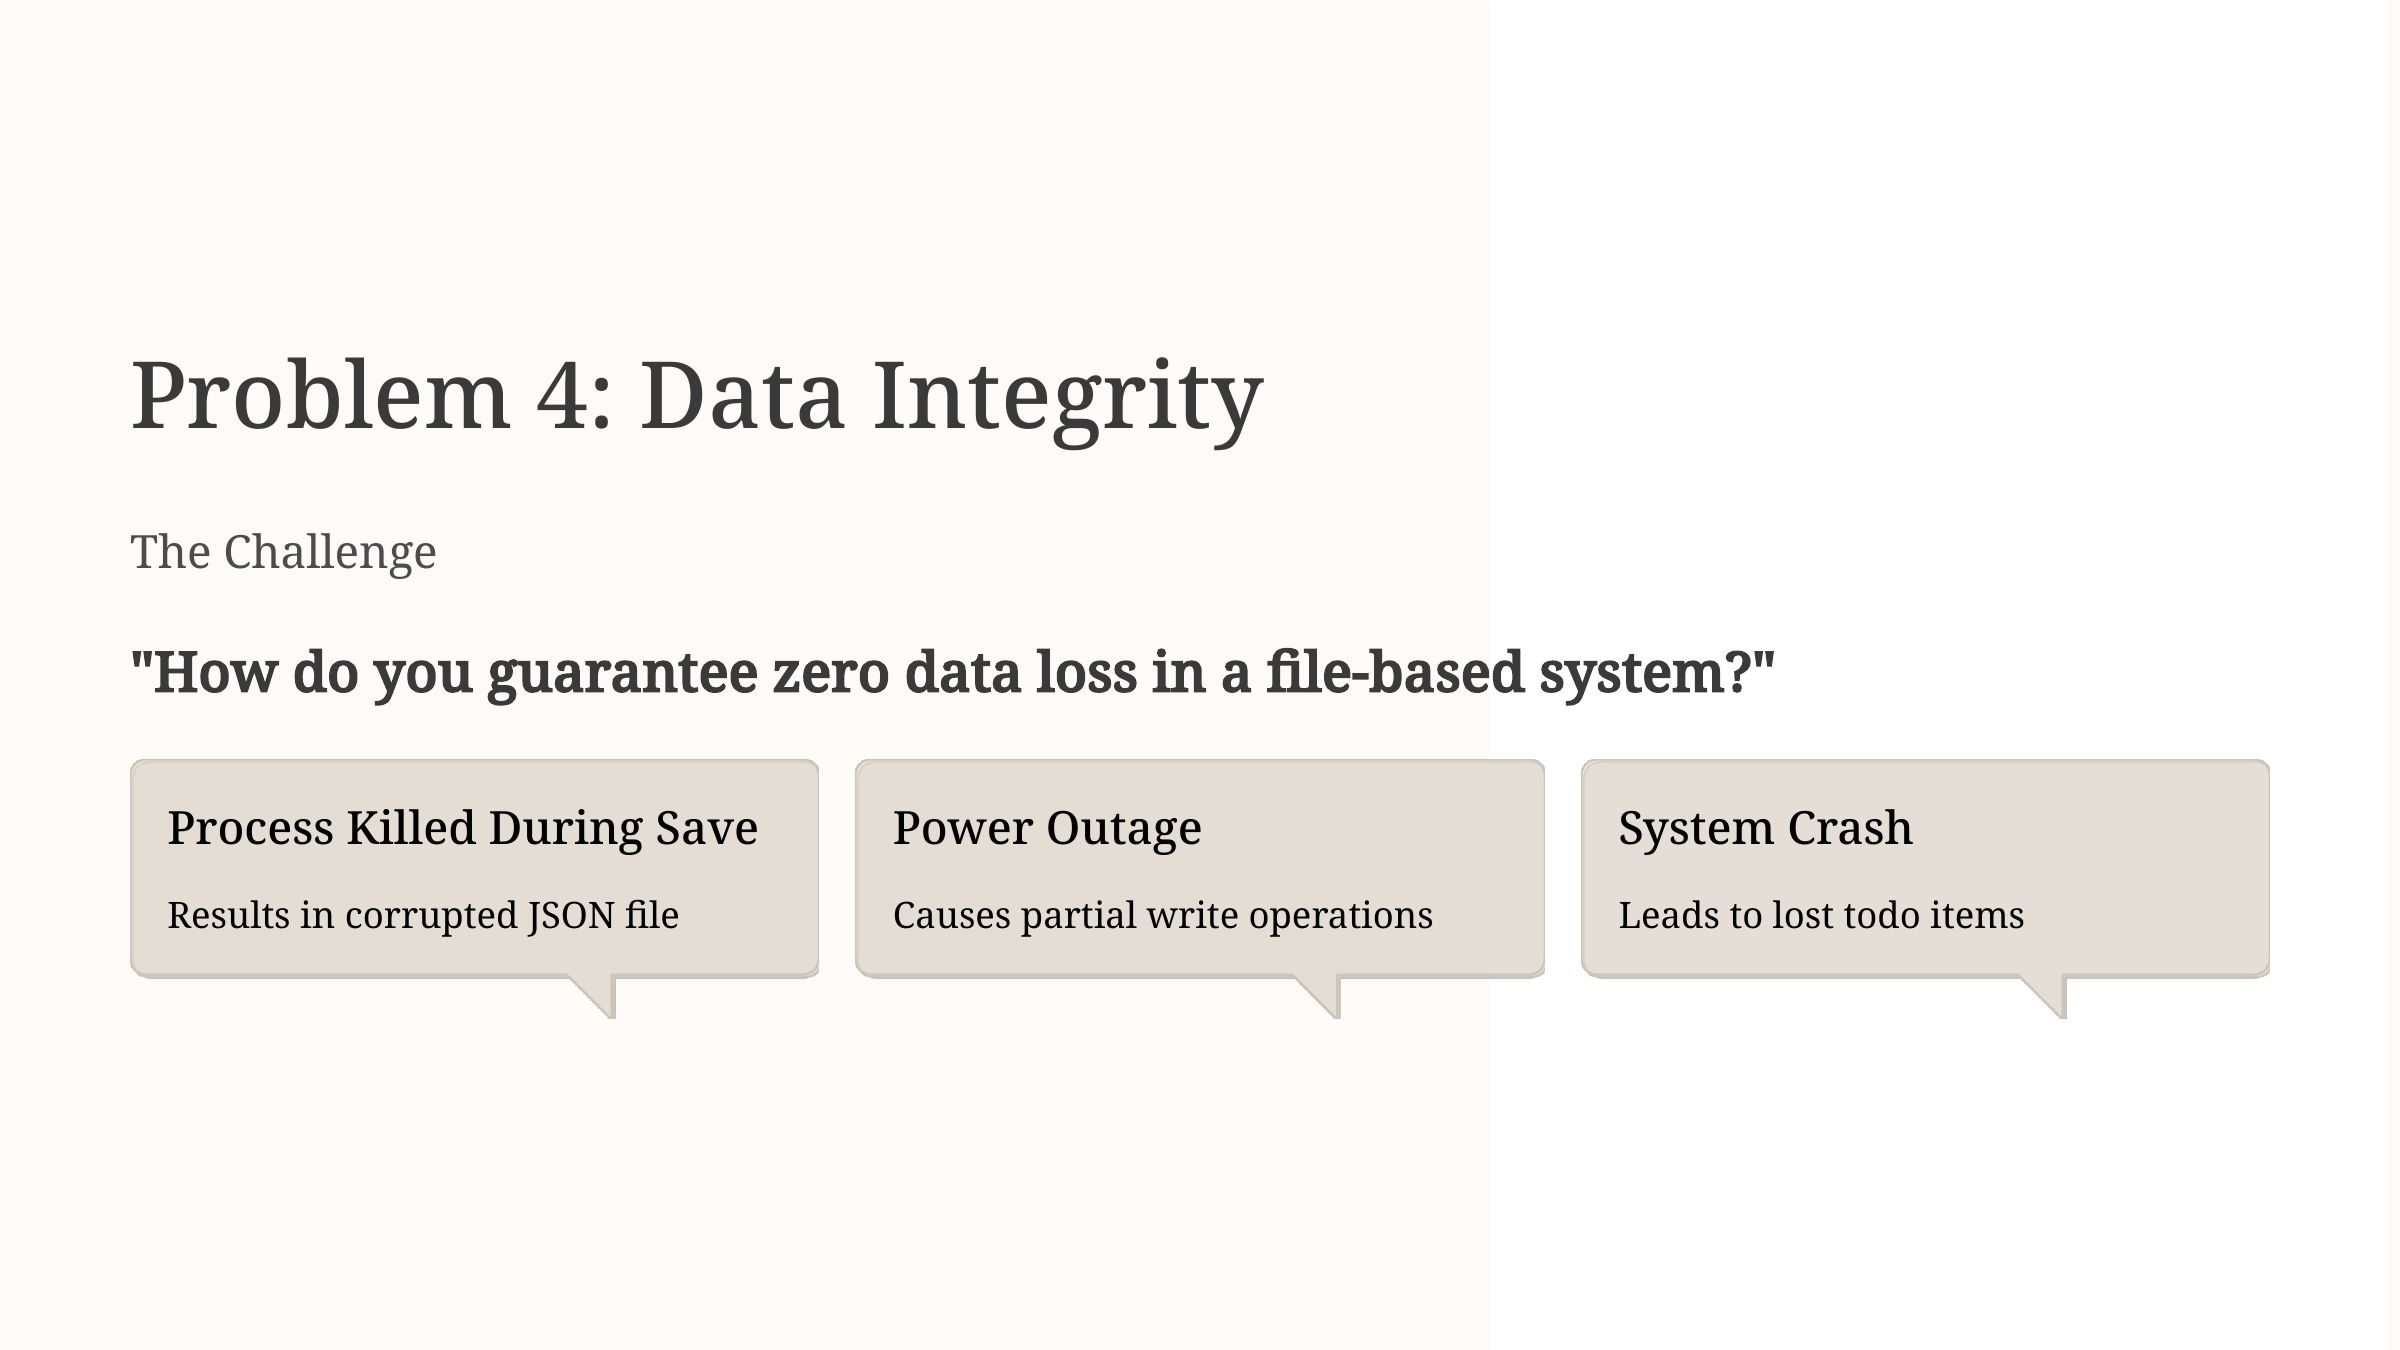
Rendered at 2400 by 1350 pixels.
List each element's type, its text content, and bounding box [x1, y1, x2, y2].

picture [855, 759, 1545, 1019]
text_box "How do you guarantee zero data loss in a file-based system?" [130, 633, 1872, 704]
picture [130, 759, 819, 1019]
picture [1581, 759, 2270, 1019]
text_box The Challenge [130, 503, 2270, 578]
text_box [1489, 0, 2390, 1350]
text_box Problem 4: Data Integrity [130, 331, 1270, 448]
